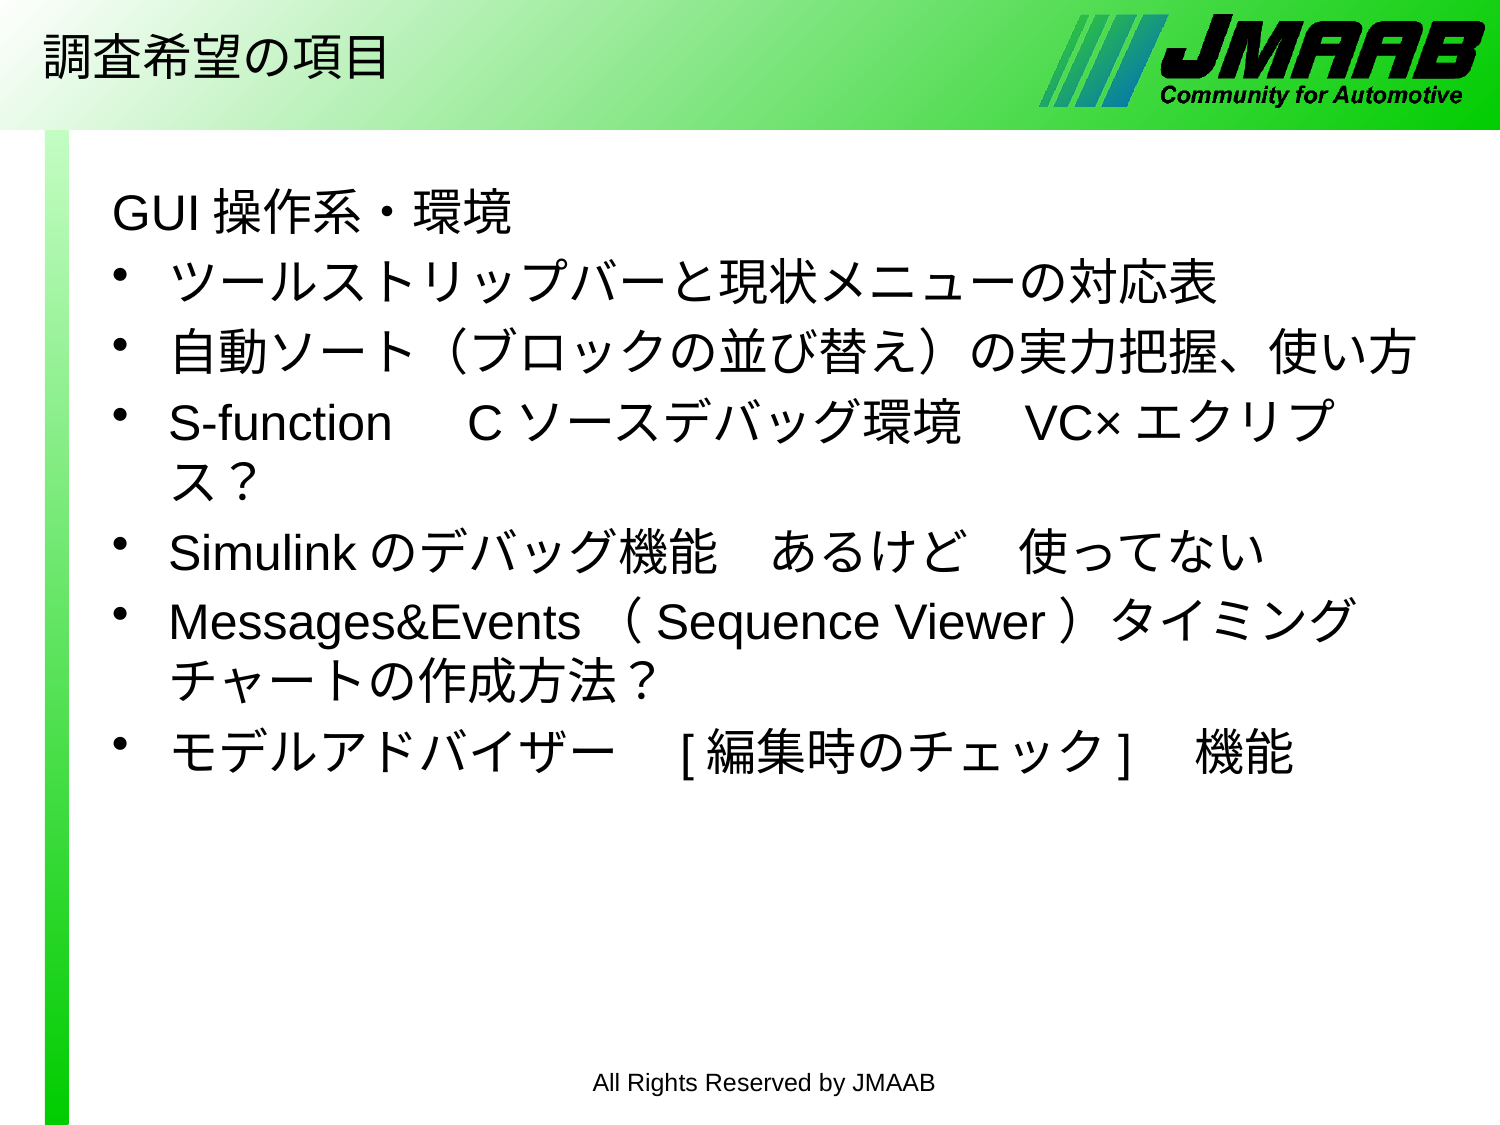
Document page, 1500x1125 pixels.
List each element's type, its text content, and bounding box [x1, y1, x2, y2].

picture [1036, 11, 1486, 109]
list GUI操作系・環境 ツールストリップバーと現状メニューの対応表 自動ソート（ブロックの並び替え）の実力把握、使い方 S-function Cソースデバッグ環境 VC×エクリプス？ Simulinkのデバッグ機能 あるけど 使ってない Messages&Events（Sequence Viewer）タイミングチャートの作成方法？ モデルアドバイザー [編集時のチェック] 機能 [96, 172, 1447, 1047]
title 調査希望の項目 [27, 21, 1057, 91]
